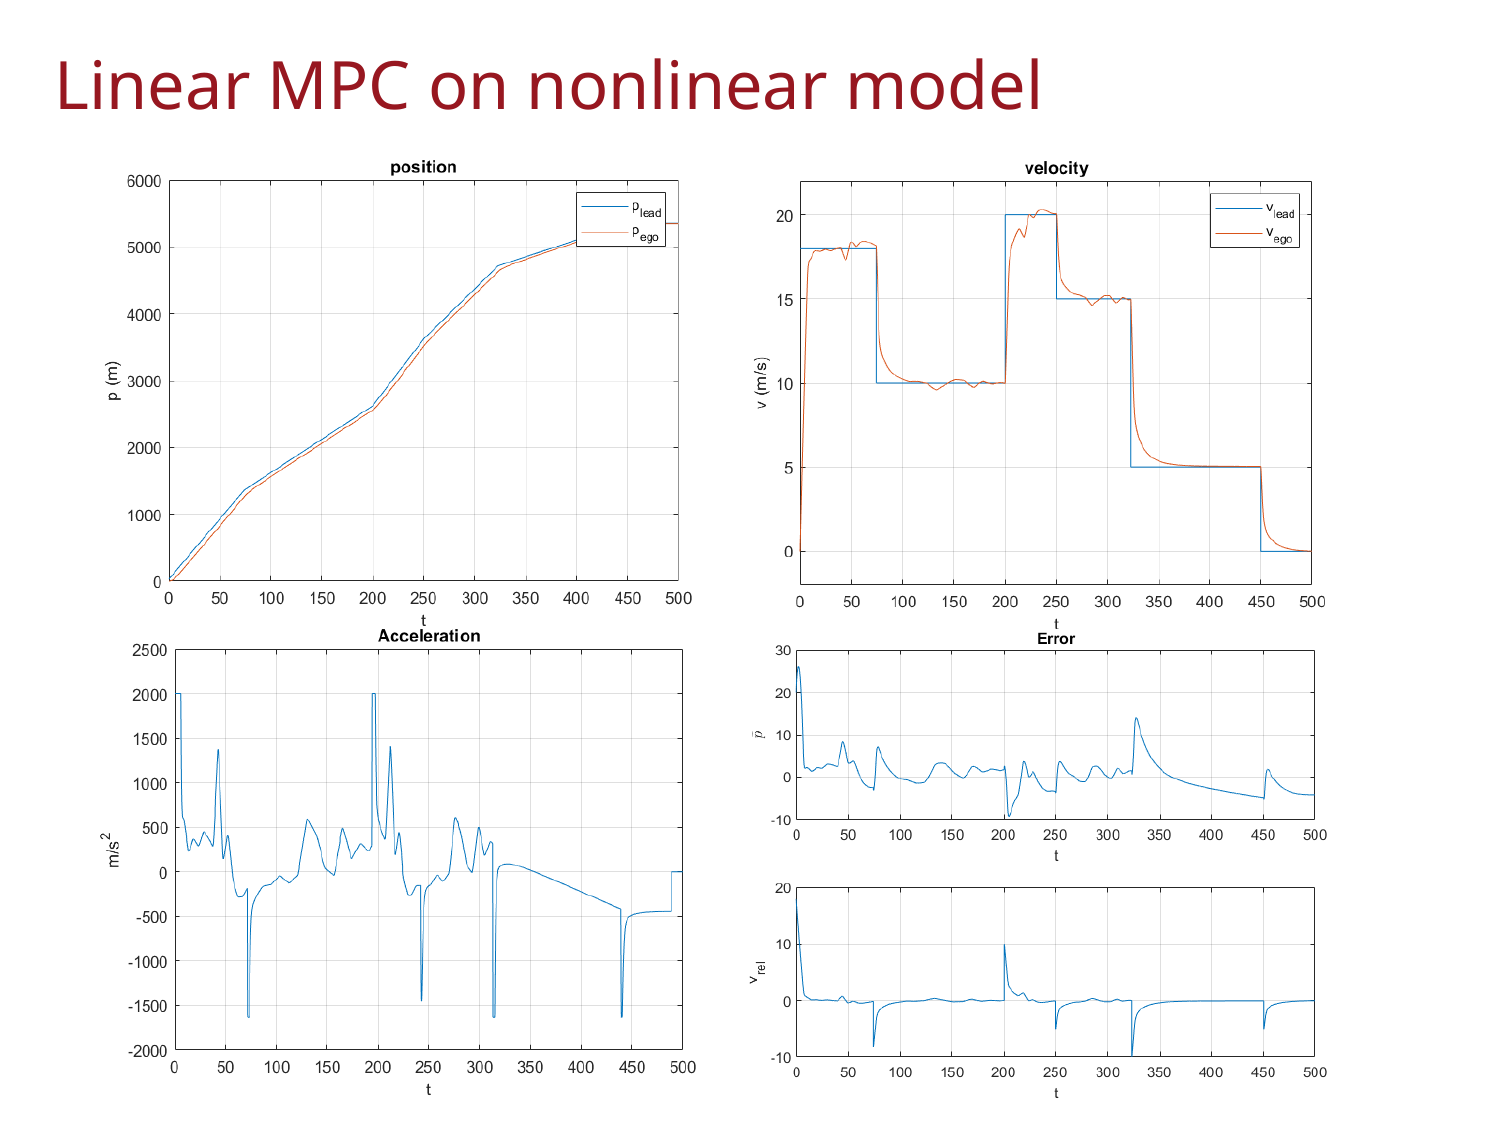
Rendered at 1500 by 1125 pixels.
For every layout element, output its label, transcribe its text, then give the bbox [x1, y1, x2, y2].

text_box Linear MPC on nonlinear model [39, 35, 1409, 130]
picture [97, 156, 702, 1101]
picture [743, 157, 1331, 1101]
